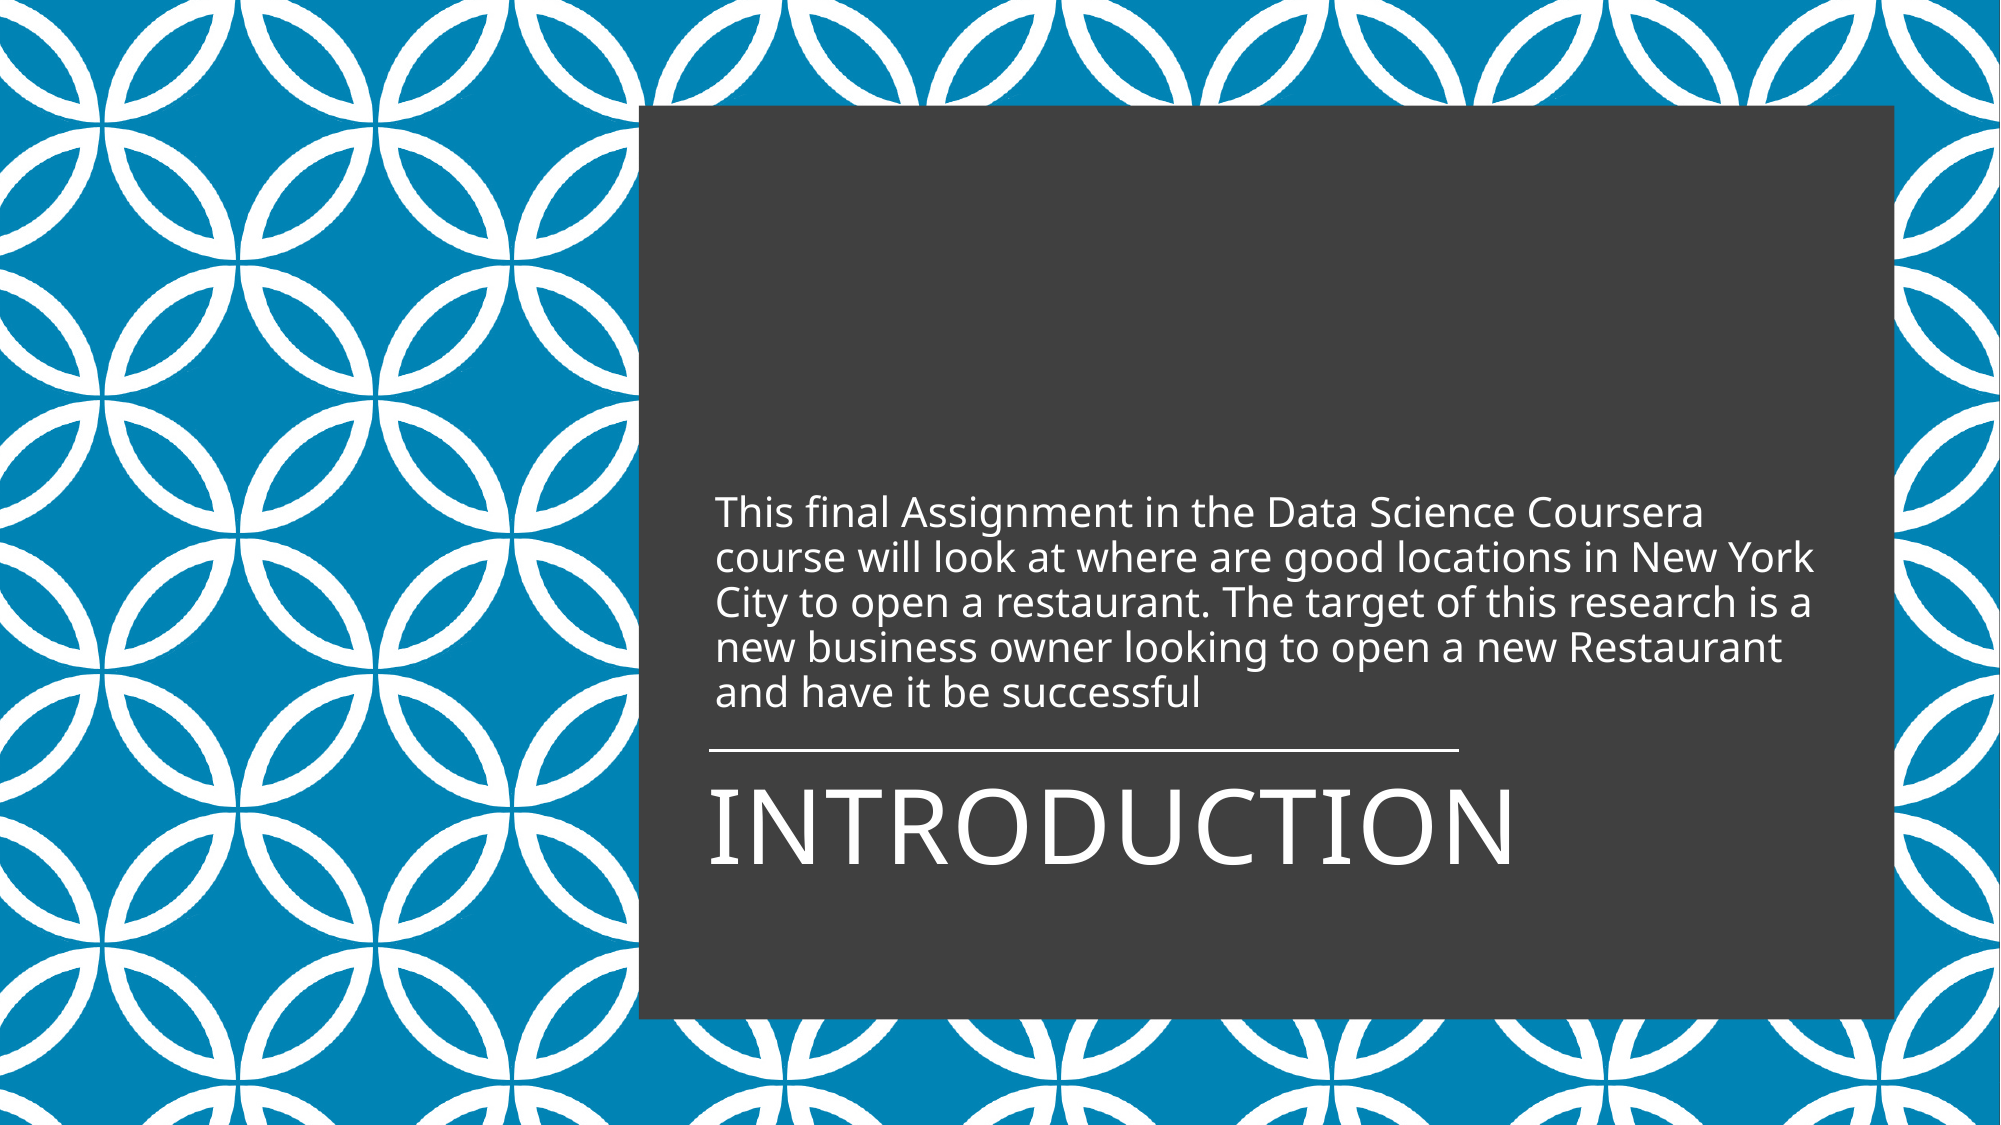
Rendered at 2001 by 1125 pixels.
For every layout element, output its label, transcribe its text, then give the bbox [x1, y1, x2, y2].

title INTRODUCTION [692, 776, 1842, 967]
text_box [0, 0, 2000, 1125]
list This final Assignment in the Data Science Coursera course will look at where are good locations in New York City to open a restaurant. The target of this research is a new business owner looking to open a new Restaurant and have it be successful [692, 171, 1842, 725]
text_box [638, 104, 1896, 1021]
